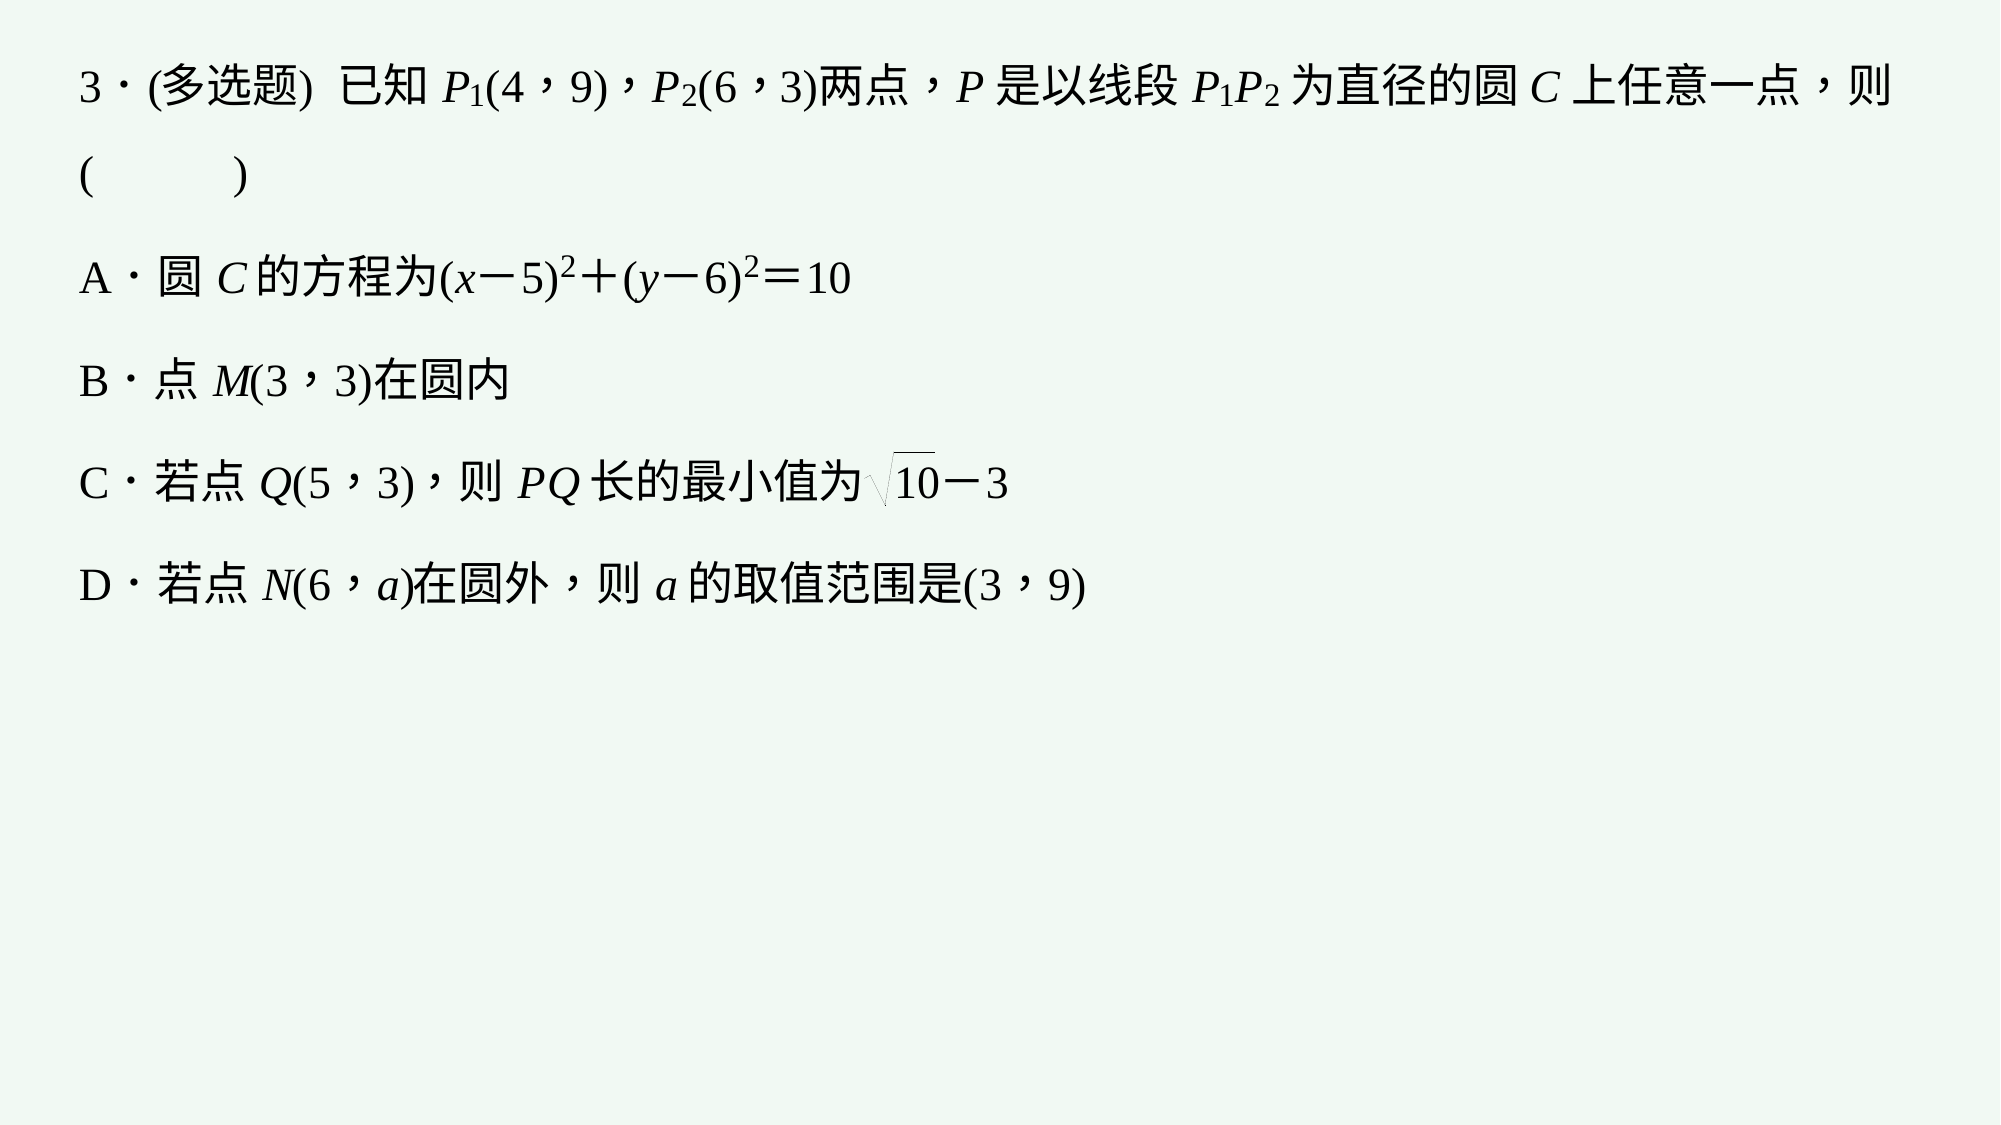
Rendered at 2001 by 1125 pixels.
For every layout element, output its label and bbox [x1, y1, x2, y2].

text_box [78, 53, 1893, 706]
